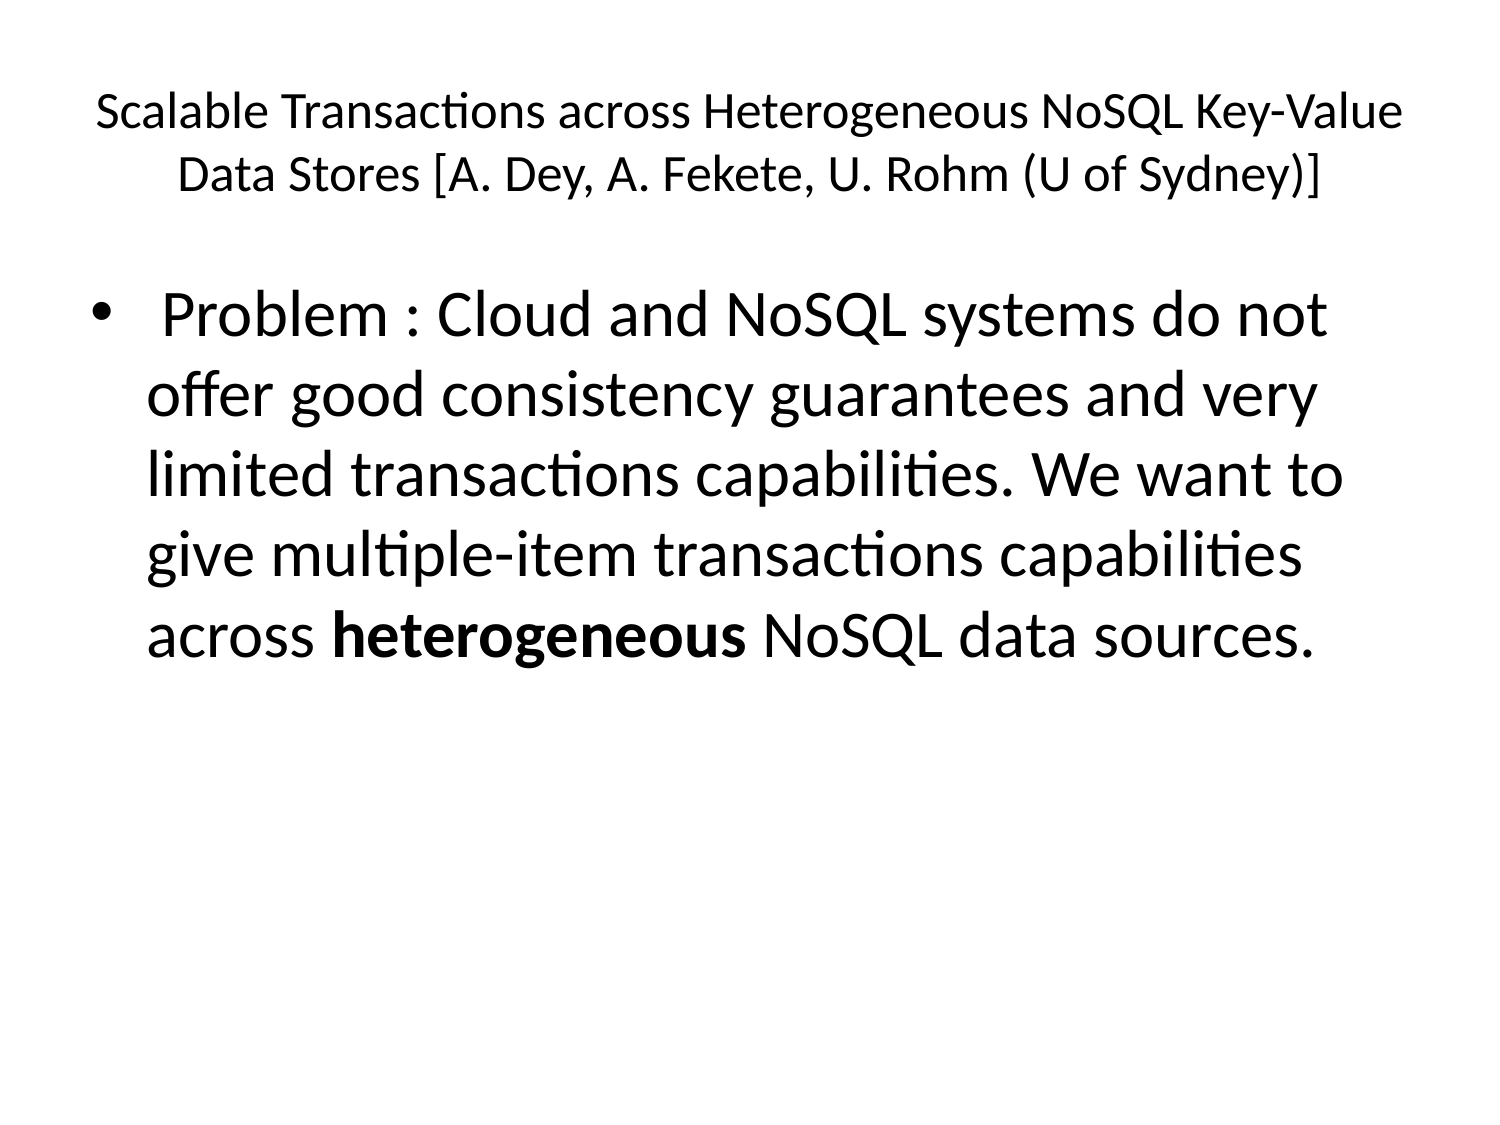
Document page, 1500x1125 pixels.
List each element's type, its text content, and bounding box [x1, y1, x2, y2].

list Problem : Cloud and NoSQL systems do not offer good consistency guarantees and very limited transactions capabilities. We want to give multiple-item transactions capabilities across heterogeneous NoSQL data sources. [75, 262, 1425, 1005]
title Scalable Transactions across Heterogeneous NoSQL Key-Value Data Stores [A. Dey, A. Fekete, U. Rohm (U of Sydney)] [75, 45, 1425, 233]
